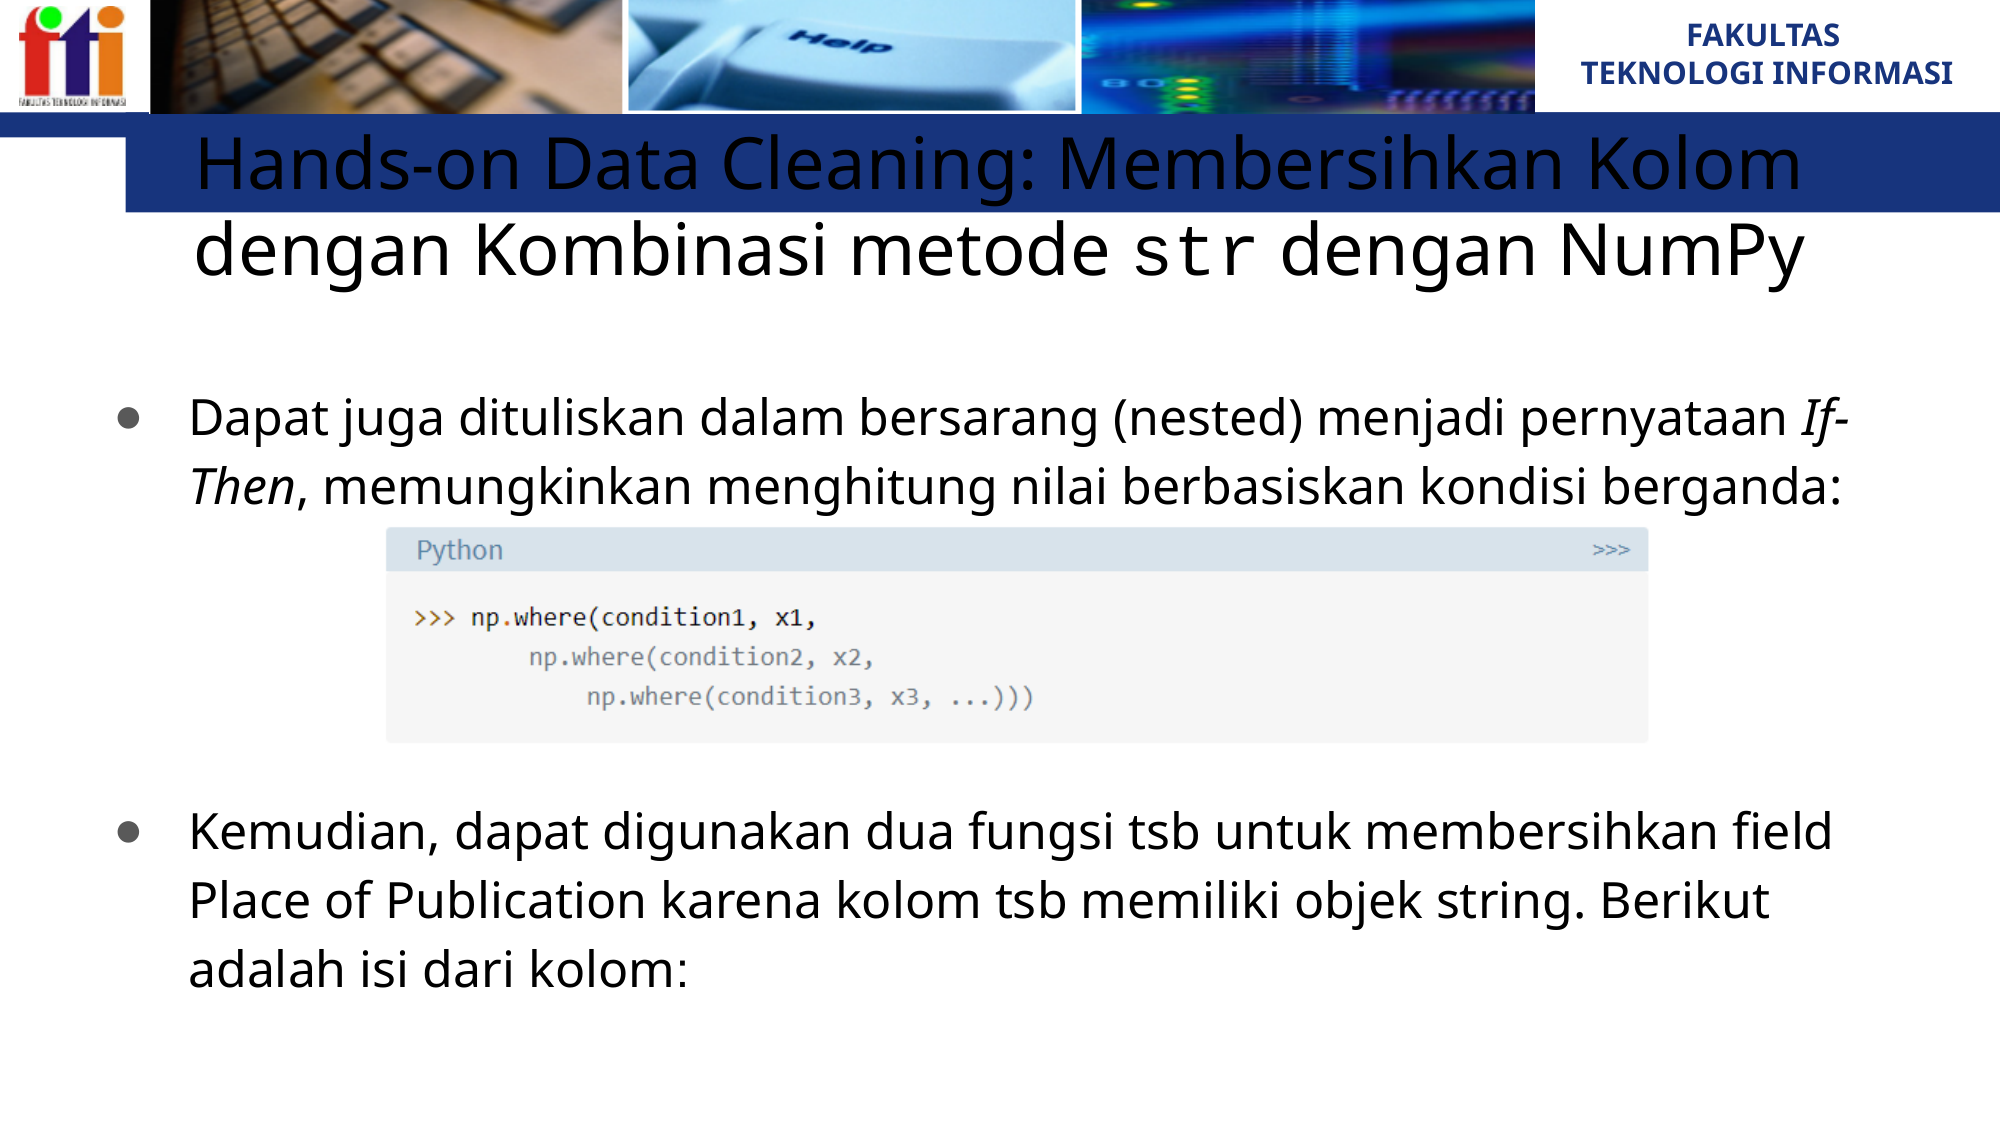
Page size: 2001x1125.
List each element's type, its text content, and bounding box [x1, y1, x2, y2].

picture [149, 0, 1535, 97]
picture [19, 6, 126, 106]
picture [378, 523, 1653, 753]
text_box Dapat juga dituliskan dalam bersarang (nested) menjadi pernyataan If-Then, memungkinkan menghitung nilai berbasiskan kondisi berganda: Kemudian, dapat digunakan dua fungsi tsb untuk membersihkan field Place of Publication karena kolom tsb memiliki objek string. Berikut adalah isi dari kolom: [68, 356, 1932, 999]
text_box Hands-on Data Cleaning: Membersihkan Kolom dengan Kombinasi metode str dengan NumPy [68, 97, 1932, 223]
